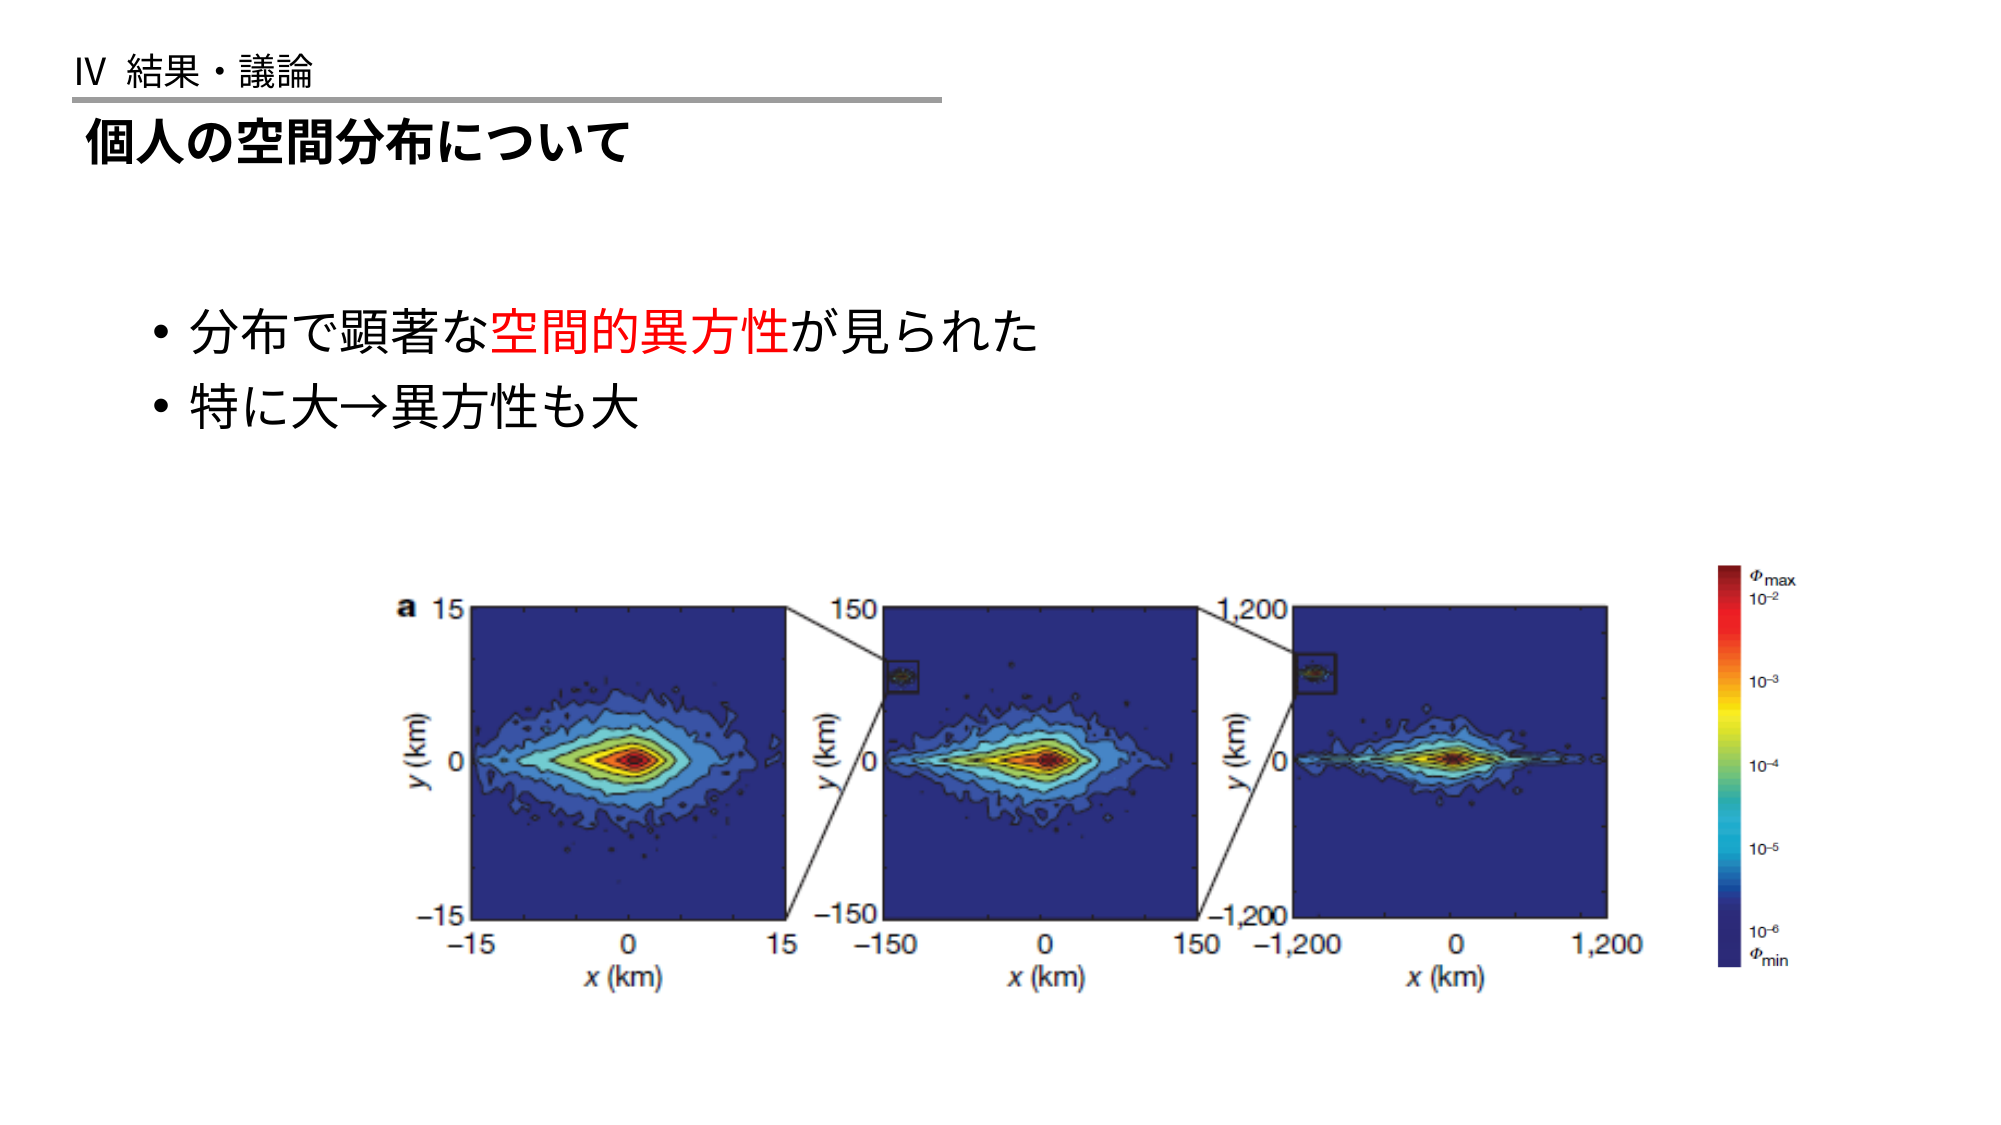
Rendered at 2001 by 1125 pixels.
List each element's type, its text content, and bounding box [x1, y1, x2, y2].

picture [1712, 562, 1798, 971]
text_box 個人の空間分布について [70, 102, 1282, 178]
picture [384, 589, 1648, 998]
text_box Ⅳ 結果・議論 [56, 40, 340, 101]
